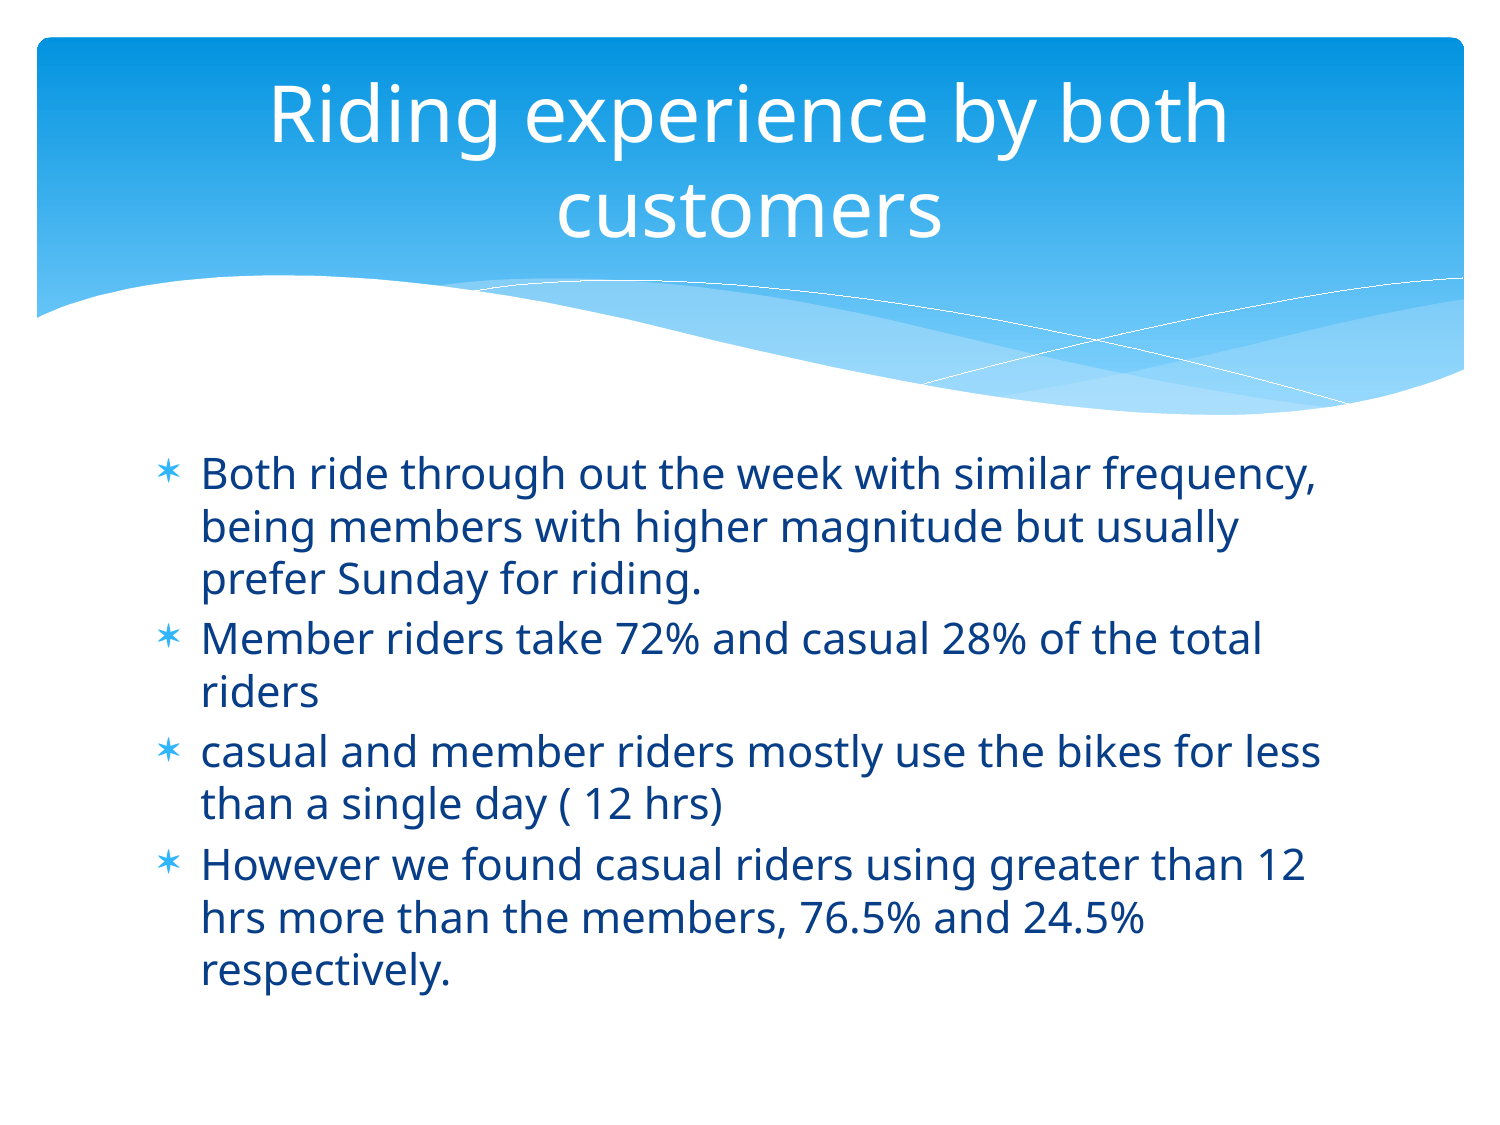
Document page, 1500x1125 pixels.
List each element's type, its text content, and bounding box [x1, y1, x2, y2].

title Riding experience by both customers [75, 55, 1425, 261]
list Both ride through out the week with similar frequency, being members with higher magnitude but usually prefer Sunday for riding. Member riders take 72% and casual 28% of the total riders casual and member riders mostly use the bikes for less than a single day ( 12 hrs) However we found casual riders using greater than 12 hrs more than the members, 76.5% and 24.5% respectively. [143, 438, 1359, 1005]
